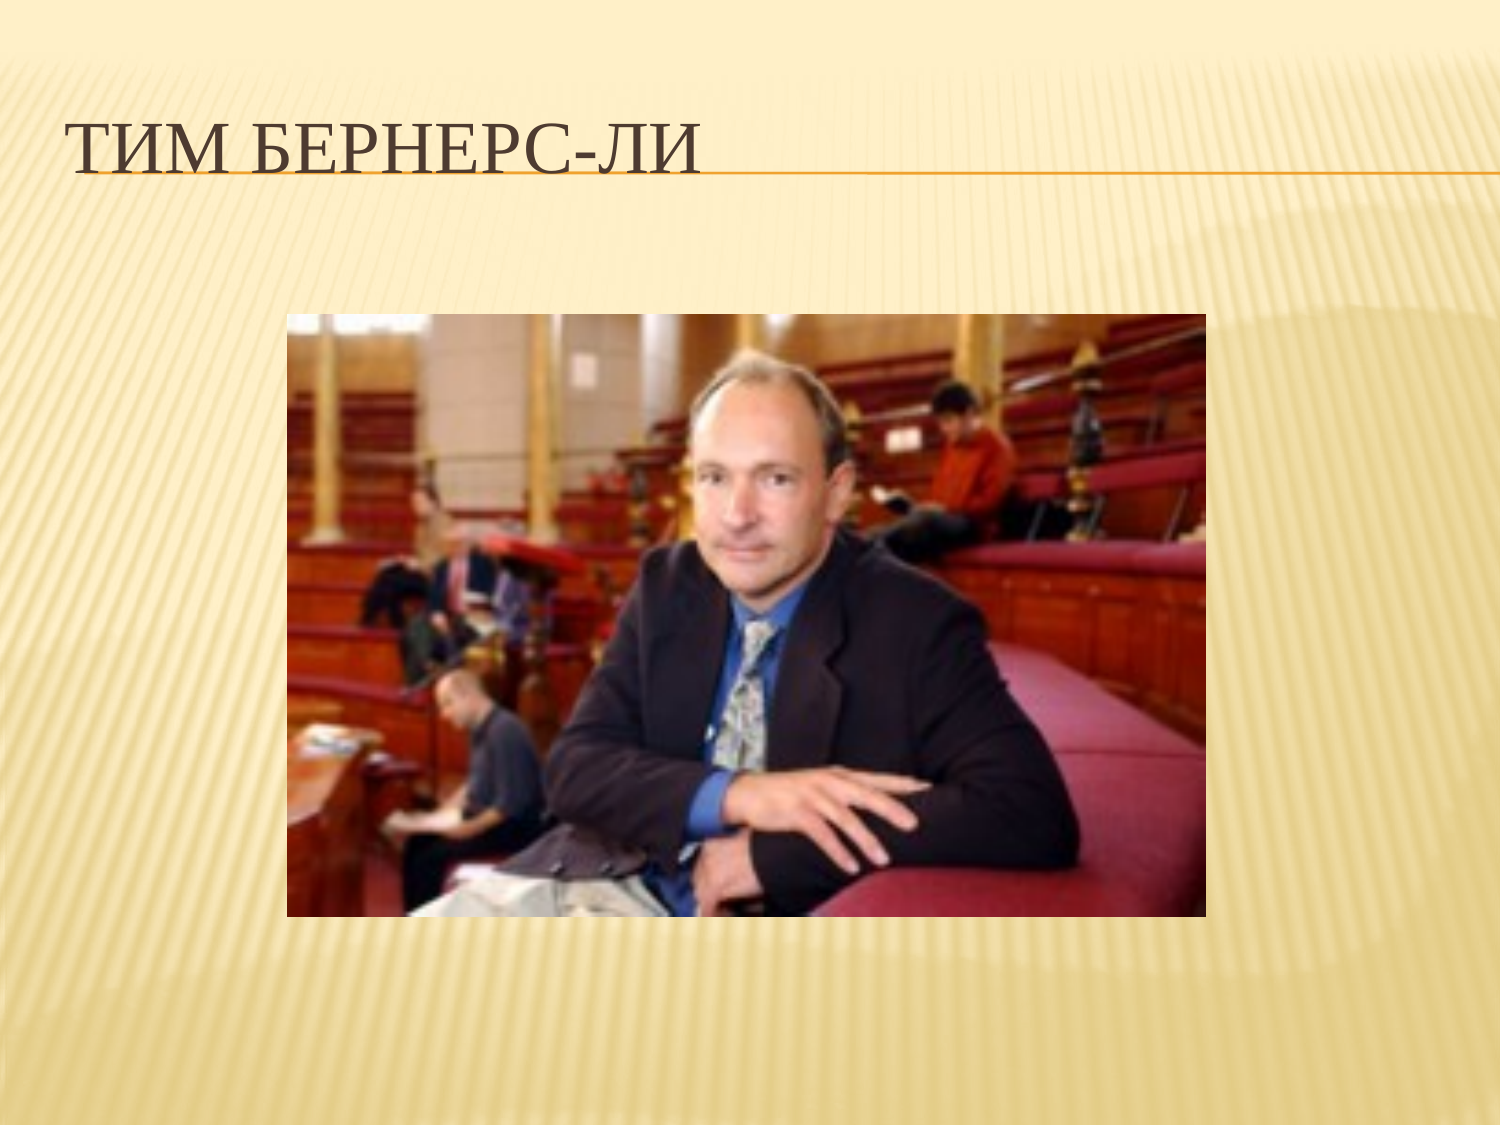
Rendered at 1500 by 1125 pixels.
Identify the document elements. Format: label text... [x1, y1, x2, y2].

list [286, 314, 1206, 918]
title Тим Бернерс-Ли [50, 75, 1475, 213]
